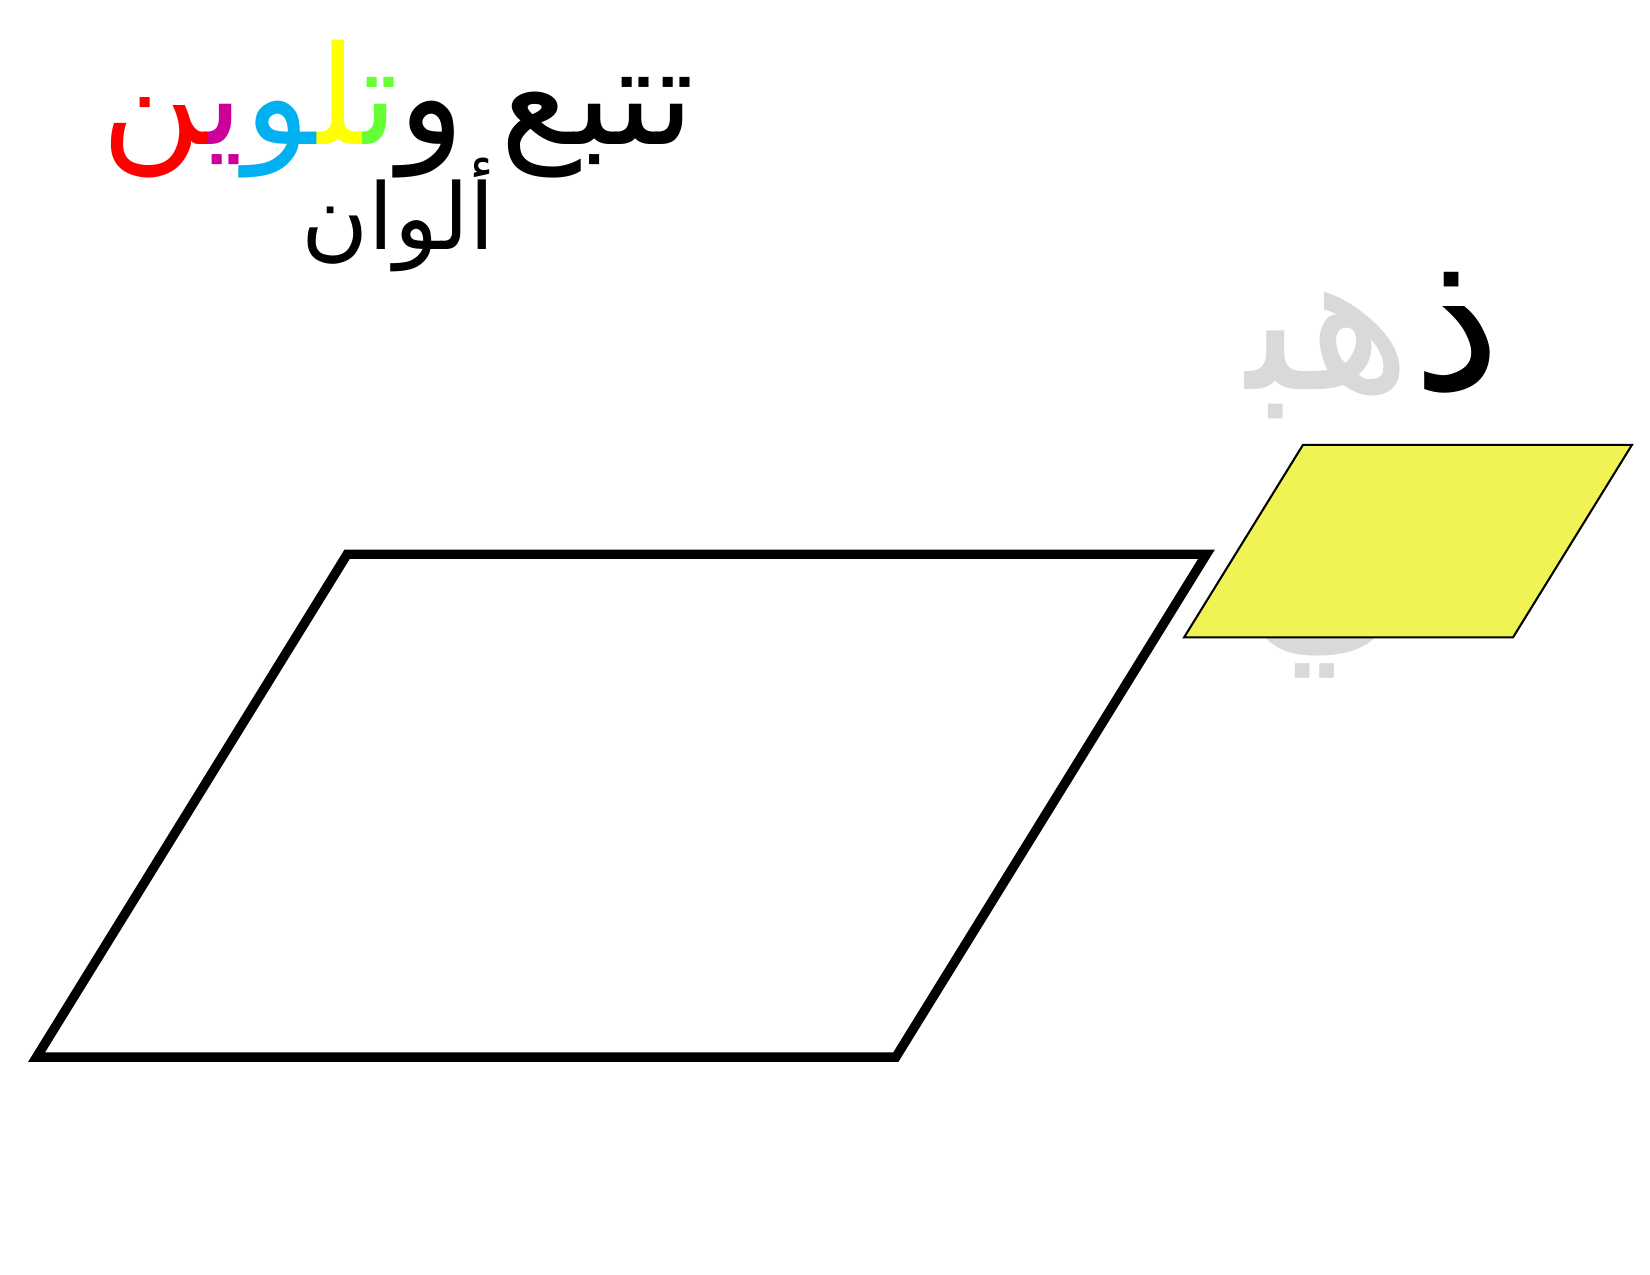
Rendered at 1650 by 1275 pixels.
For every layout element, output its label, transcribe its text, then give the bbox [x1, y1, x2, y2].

text_box ألوان [14, 150, 783, 276]
text_box تتبع وتلوين [0, 0, 812, 180]
text_box [1182, 443, 1634, 639]
text_box ذهبي [1231, 182, 1650, 678]
text_box [34, 553, 1209, 1059]
